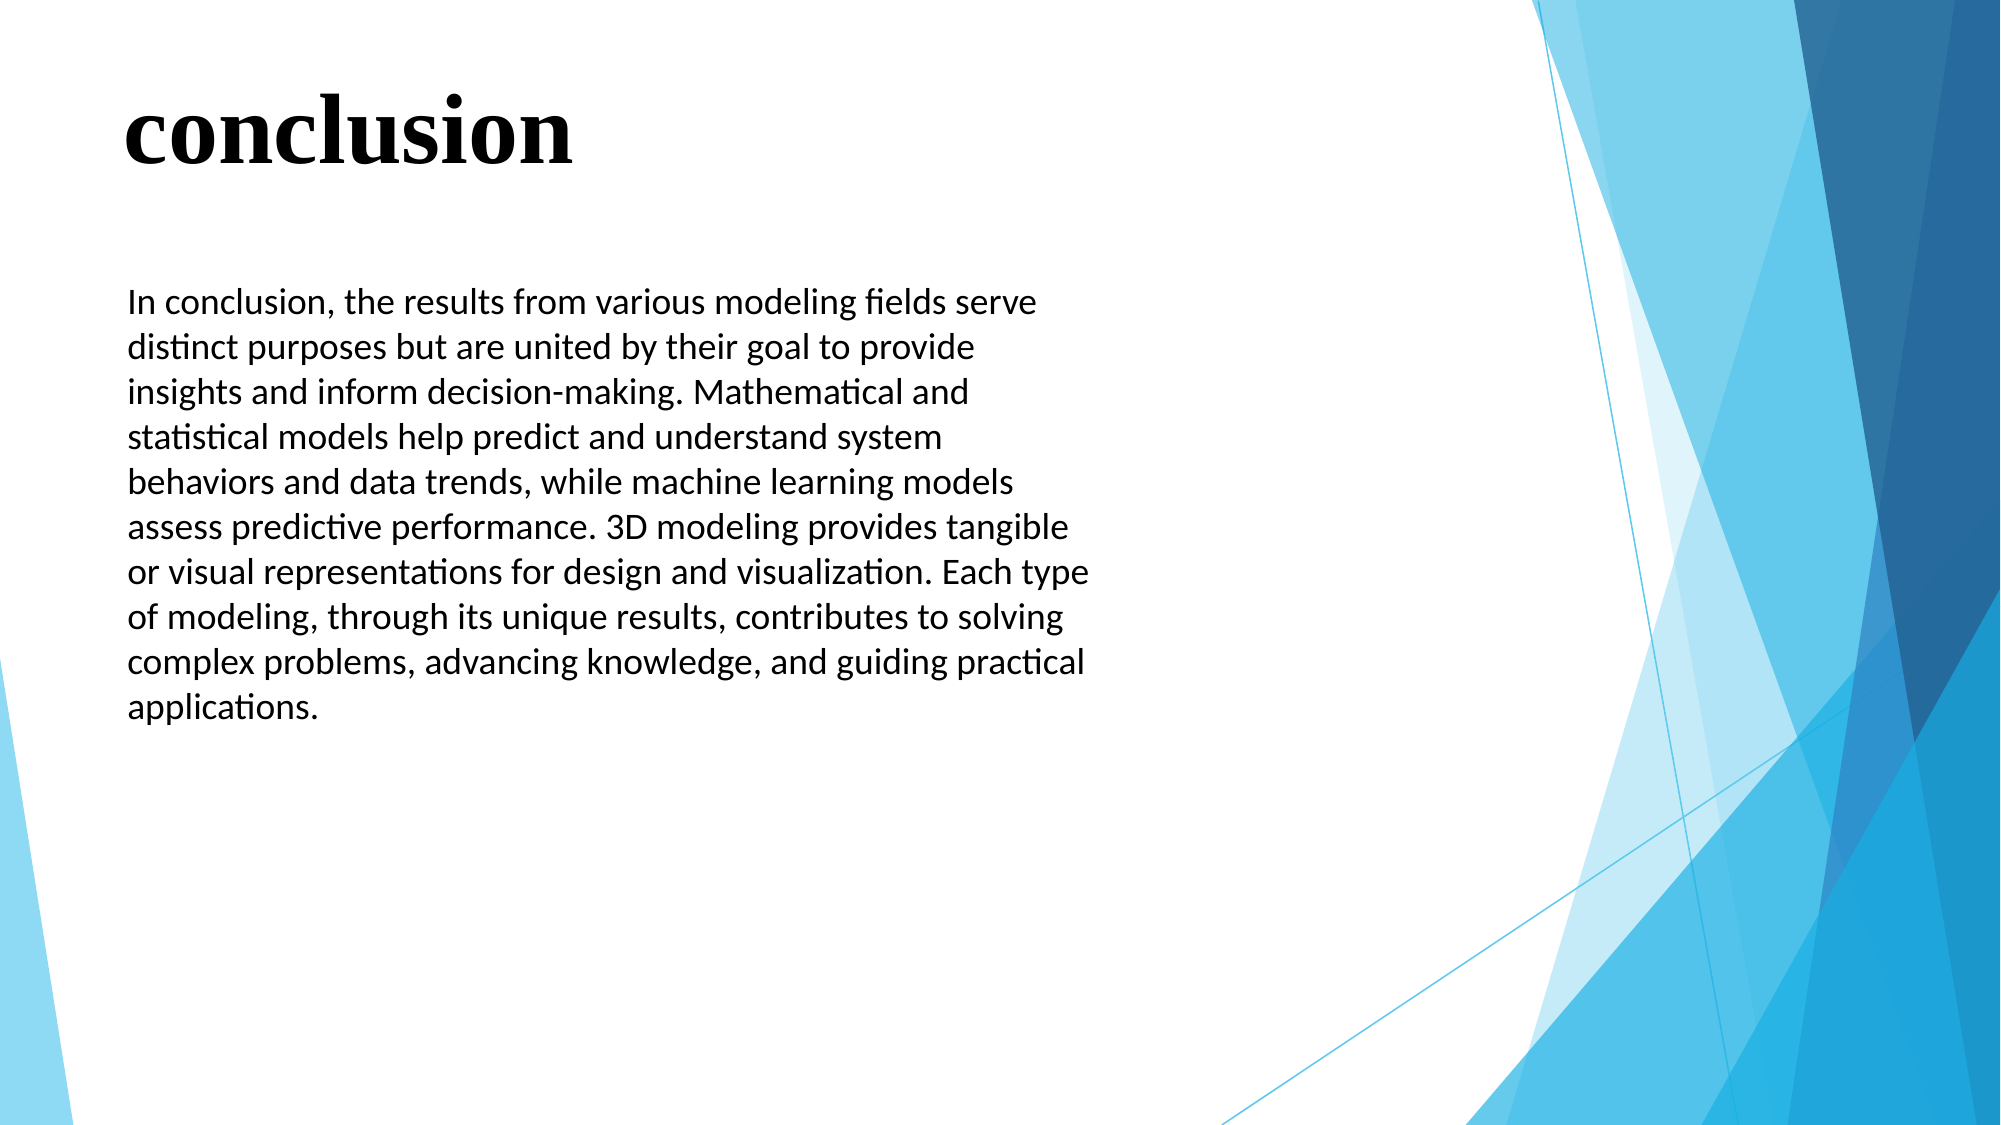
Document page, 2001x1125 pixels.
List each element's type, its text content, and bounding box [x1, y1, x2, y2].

text_box In conclusion, the results from various modeling fields serve distinct purposes but are united by their goal to provide insights and inform decision-making. Mathematical and statistical models help predict and understand system behaviors and data trends, while machine learning models assess predictive performance. 3D modeling provides tangible or visual representations for design and visualization. Each type of modeling, through its unique results, contributes to solving complex problems, advancing knowledge, and guiding practical applications. [112, 224, 1113, 735]
title conclusion [123, 63, 1877, 188]
